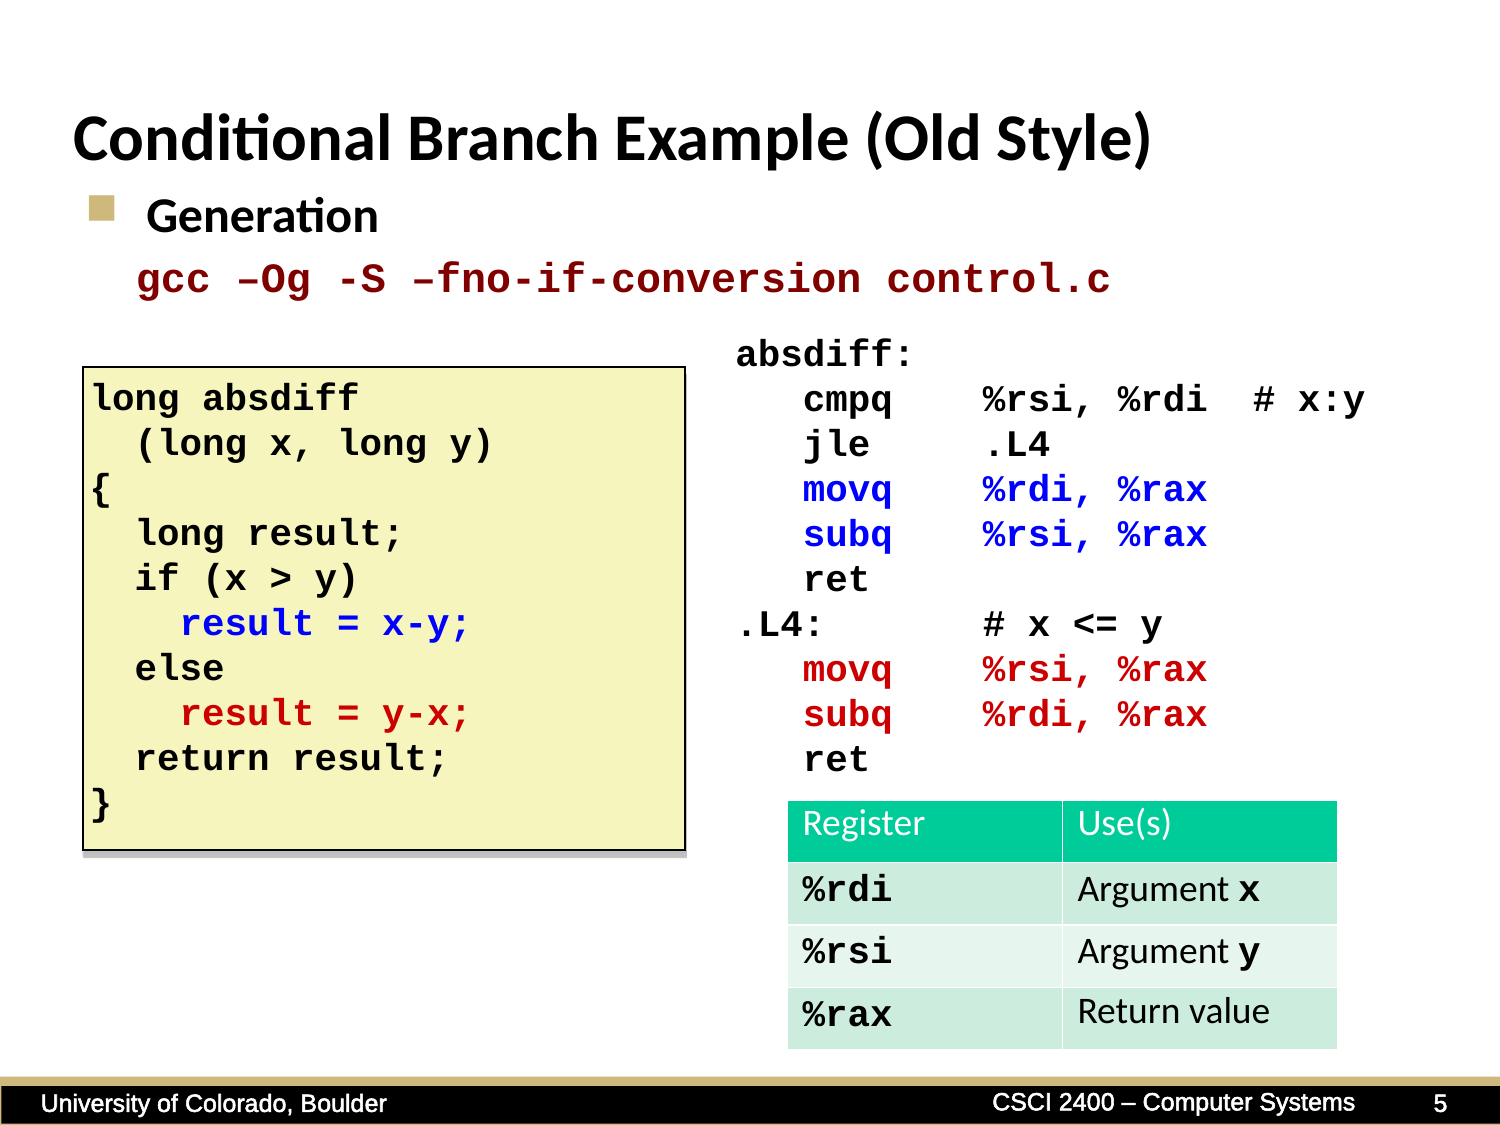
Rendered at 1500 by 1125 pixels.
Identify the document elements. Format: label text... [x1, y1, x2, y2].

table_header Use(s) [1063, 801, 1337, 862]
list Generation gcc –Og -S –fno-if-conversion control.c [74, 174, 1413, 347]
table_cell Return value [1063, 988, 1337, 1049]
table_cell Argument y [1063, 926, 1337, 987]
table_cell %rdi [788, 863, 1062, 924]
text_box absdiff: cmpq %rsi, %rdi # x:y jle .L4 movq %rdi, %rax subq %rsi, %rax ret .L4: # x <= y movq %rsi, %rax subq %rdi, %rax ret [729, 322, 1450, 1113]
text_box long absdiff (long x, long y) { long result; if (x > y) result = x-y; else result = y-x; return result; } [83, 366, 686, 850]
table_cell %rsi [788, 926, 1062, 987]
table_cell %rax [788, 988, 1062, 1049]
table_cell Argument x [1063, 863, 1337, 924]
table_header Register [788, 801, 1062, 862]
title Conditional Branch Example (Old Style) [58, 71, 1305, 197]
